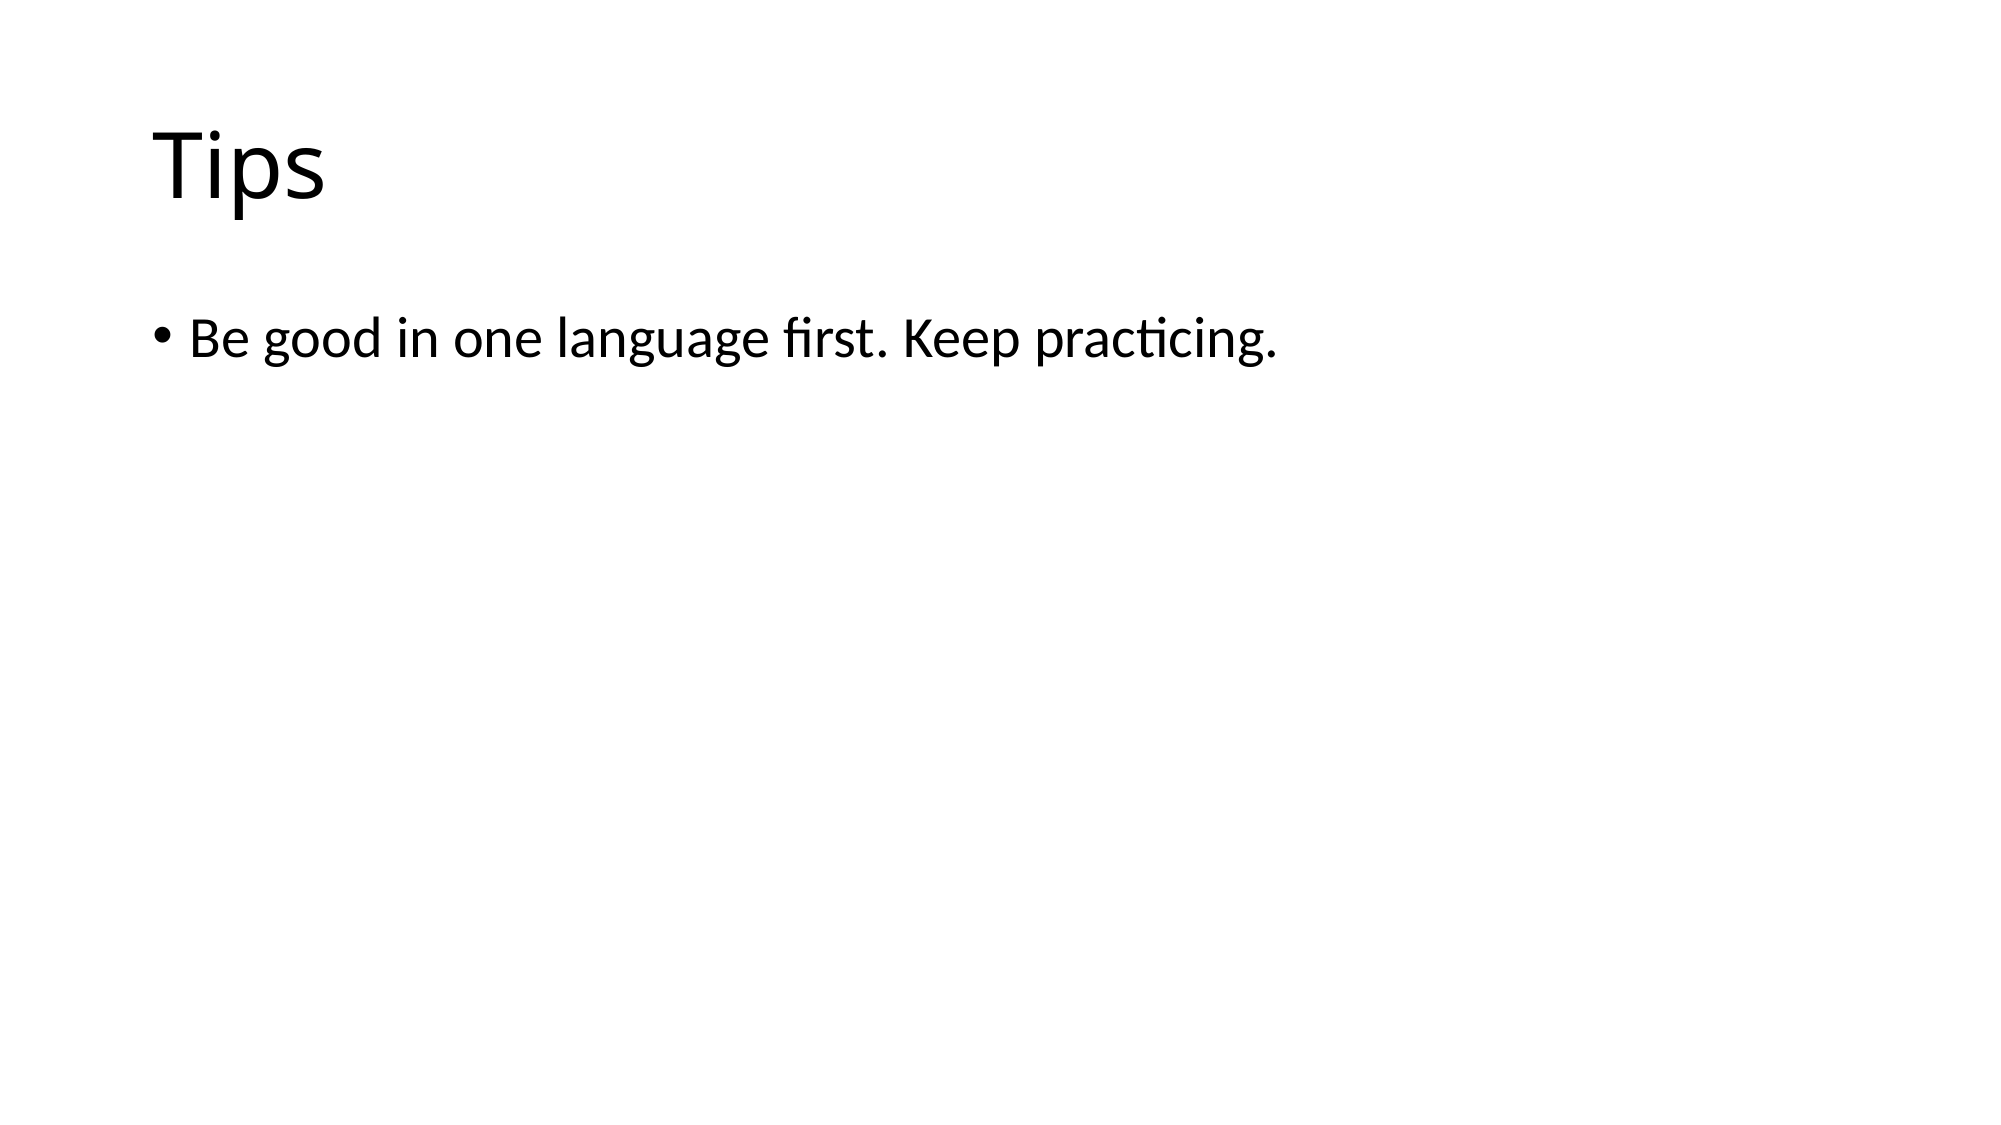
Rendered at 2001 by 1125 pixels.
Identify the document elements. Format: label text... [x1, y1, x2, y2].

list Be good in one language first. Keep practicing. [137, 299, 1863, 1014]
title Tips [137, 59, 1863, 278]
